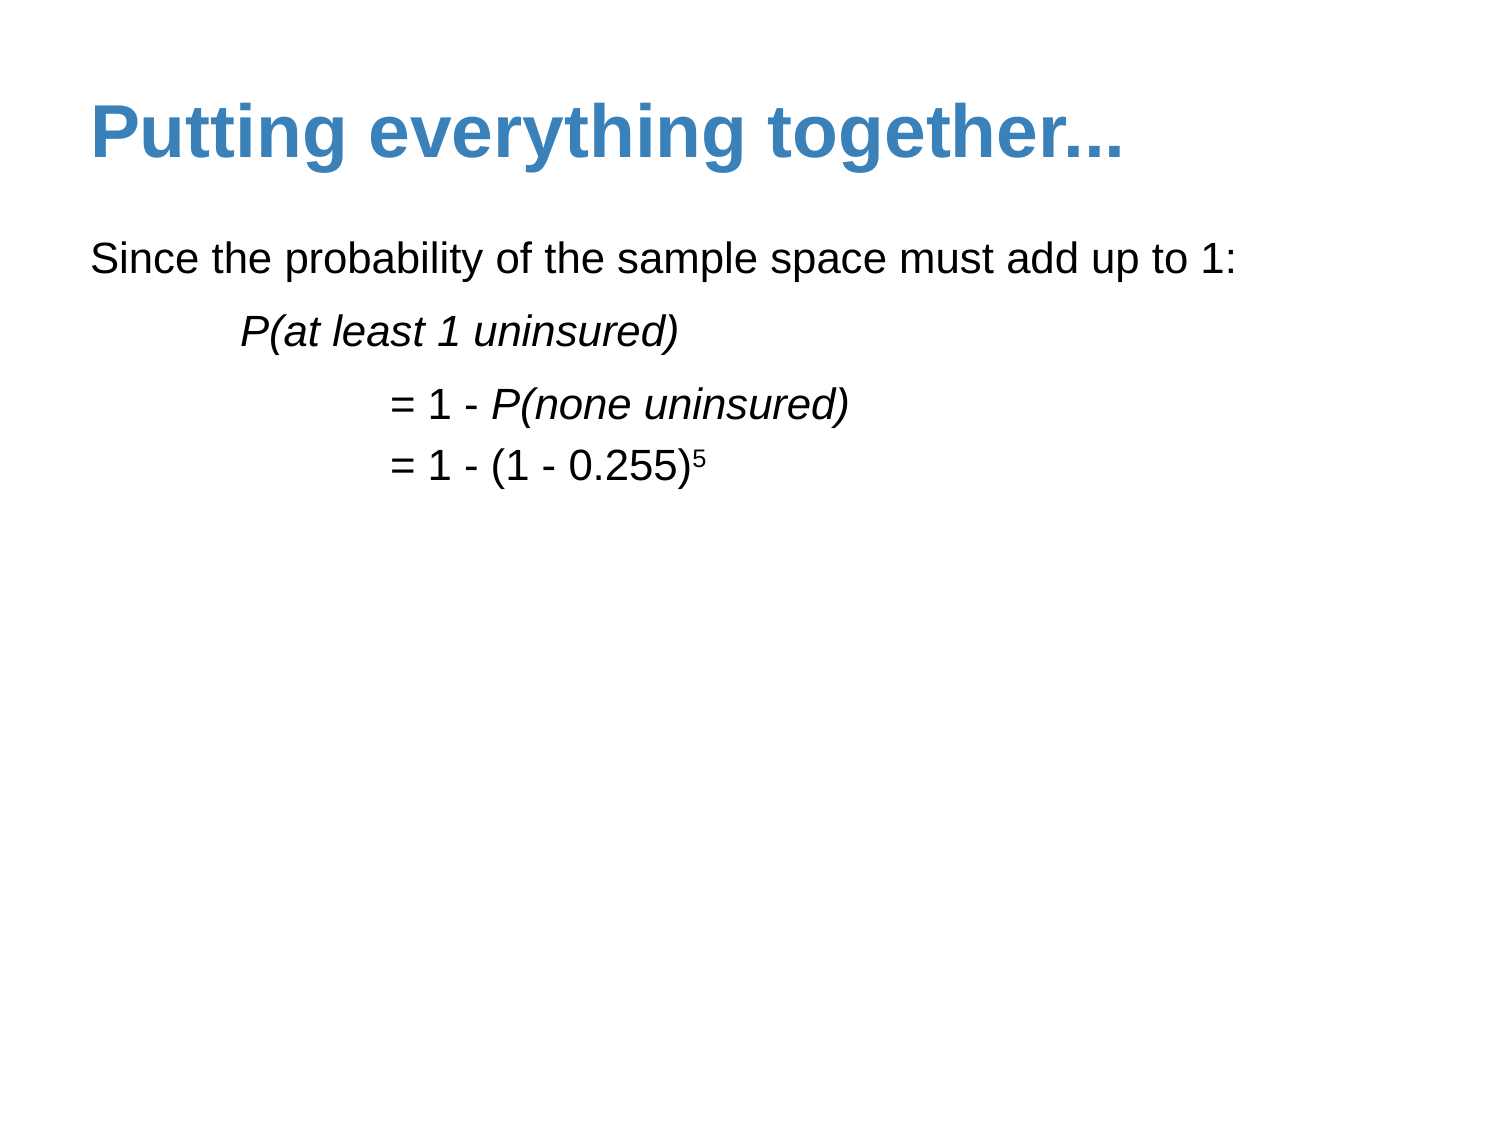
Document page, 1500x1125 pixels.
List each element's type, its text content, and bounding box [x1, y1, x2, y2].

title Putting everything together... [75, 0, 1425, 188]
list = 1 - (1 - 0.255)5 [75, 413, 1380, 717]
list Since the probability of the sample space must add up to 1: P(at least 1 uninsured) = 1 - P(none uninsured) [75, 207, 1380, 345]
